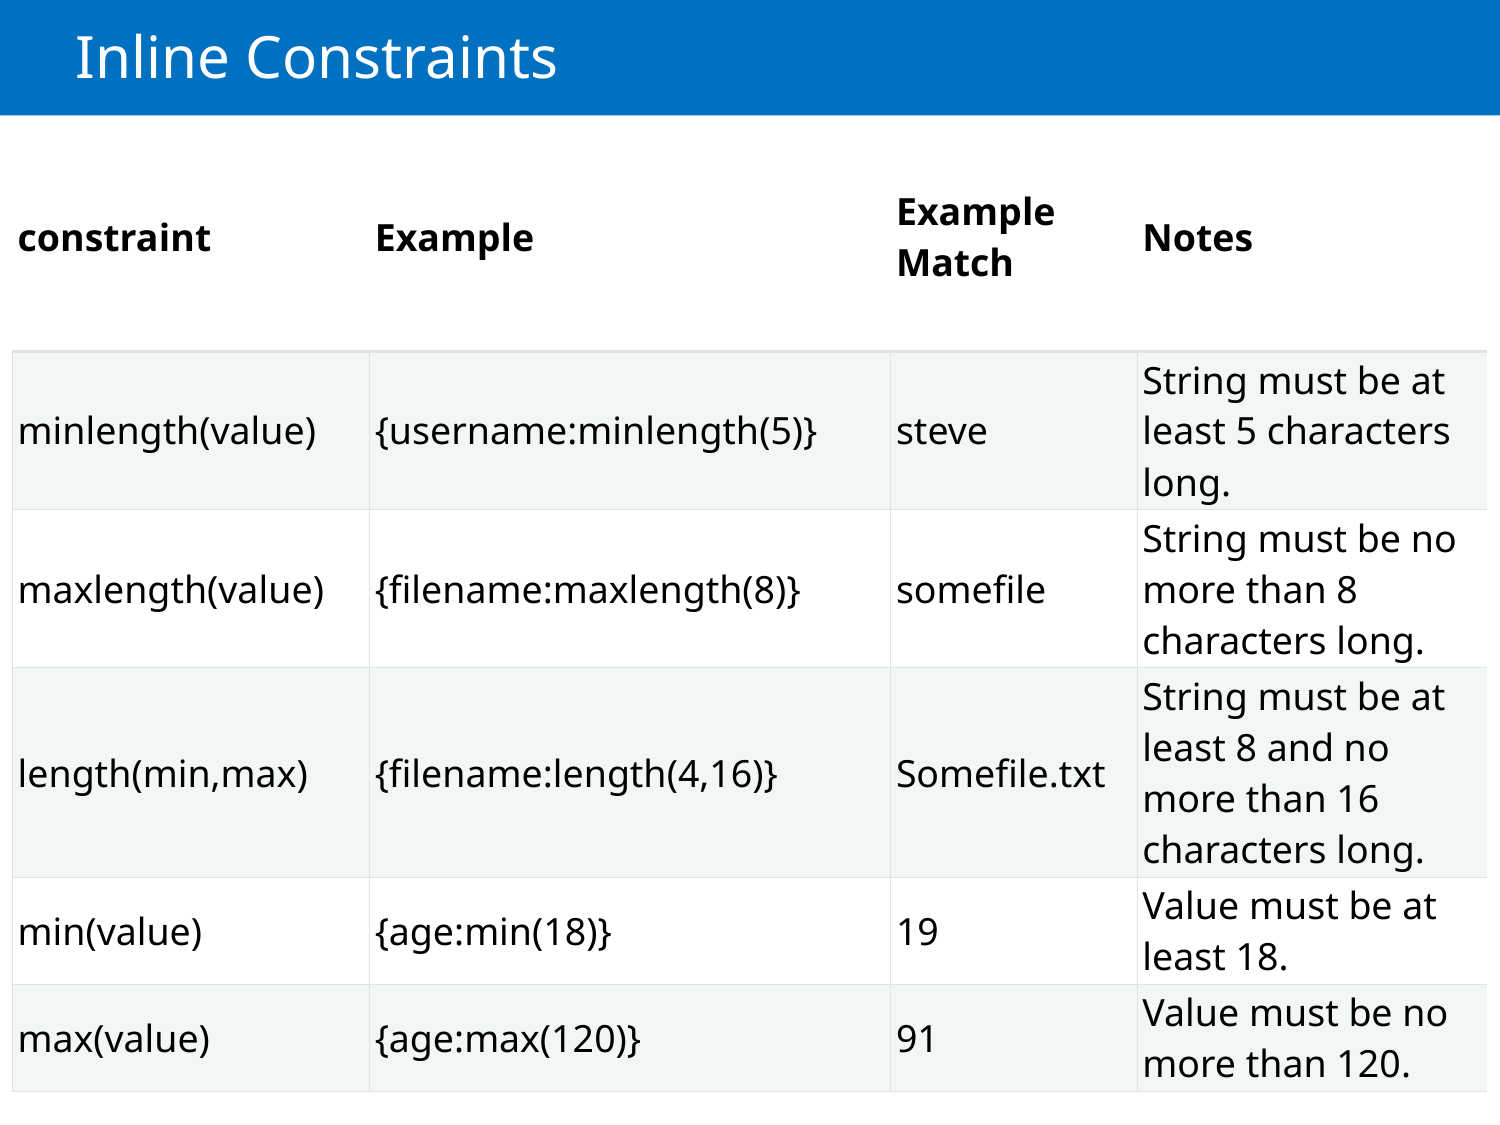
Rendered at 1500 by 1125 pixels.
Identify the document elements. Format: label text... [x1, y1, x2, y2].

table_cell Value must be at least 18. [1138, 878, 1487, 984]
table_cell {username:minlength(5)} [370, 353, 890, 509]
table_cell max(value) [13, 985, 369, 1091]
table_cell minlength(value) [13, 353, 369, 509]
table_cell 19 [891, 878, 1137, 984]
table_cell {filename:maxlength(8)} [370, 510, 890, 667]
table_cell String must be at least 5 characters long. [1138, 353, 1487, 509]
table_cell String must be at least 8 and no more than 16 characters long. [1138, 668, 1487, 877]
table_cell String must be no more than 8 characters long. [1138, 510, 1487, 667]
table_header Example [370, 121, 891, 350]
table_cell {filename:length(4,16)} [370, 668, 890, 877]
table_cell Value must be no more than 120. [1138, 985, 1487, 1091]
table_header Notes [1137, 121, 1487, 350]
table_header constraint [13, 121, 370, 350]
table_header Example Match [891, 121, 1137, 350]
table_cell min(value) [13, 878, 369, 984]
table_cell steve [891, 353, 1137, 509]
table_cell {age:max(120)} [370, 985, 890, 1091]
title Inline Constraints [75, 0, 1351, 121]
table_cell length(min,max) [13, 668, 369, 877]
table_cell {age:min(18)} [370, 878, 890, 984]
table_cell maxlength(value) [13, 510, 369, 667]
table_cell somefile [891, 510, 1137, 667]
table_cell 91 [891, 985, 1137, 1091]
table_cell Somefile.txt [891, 668, 1137, 877]
